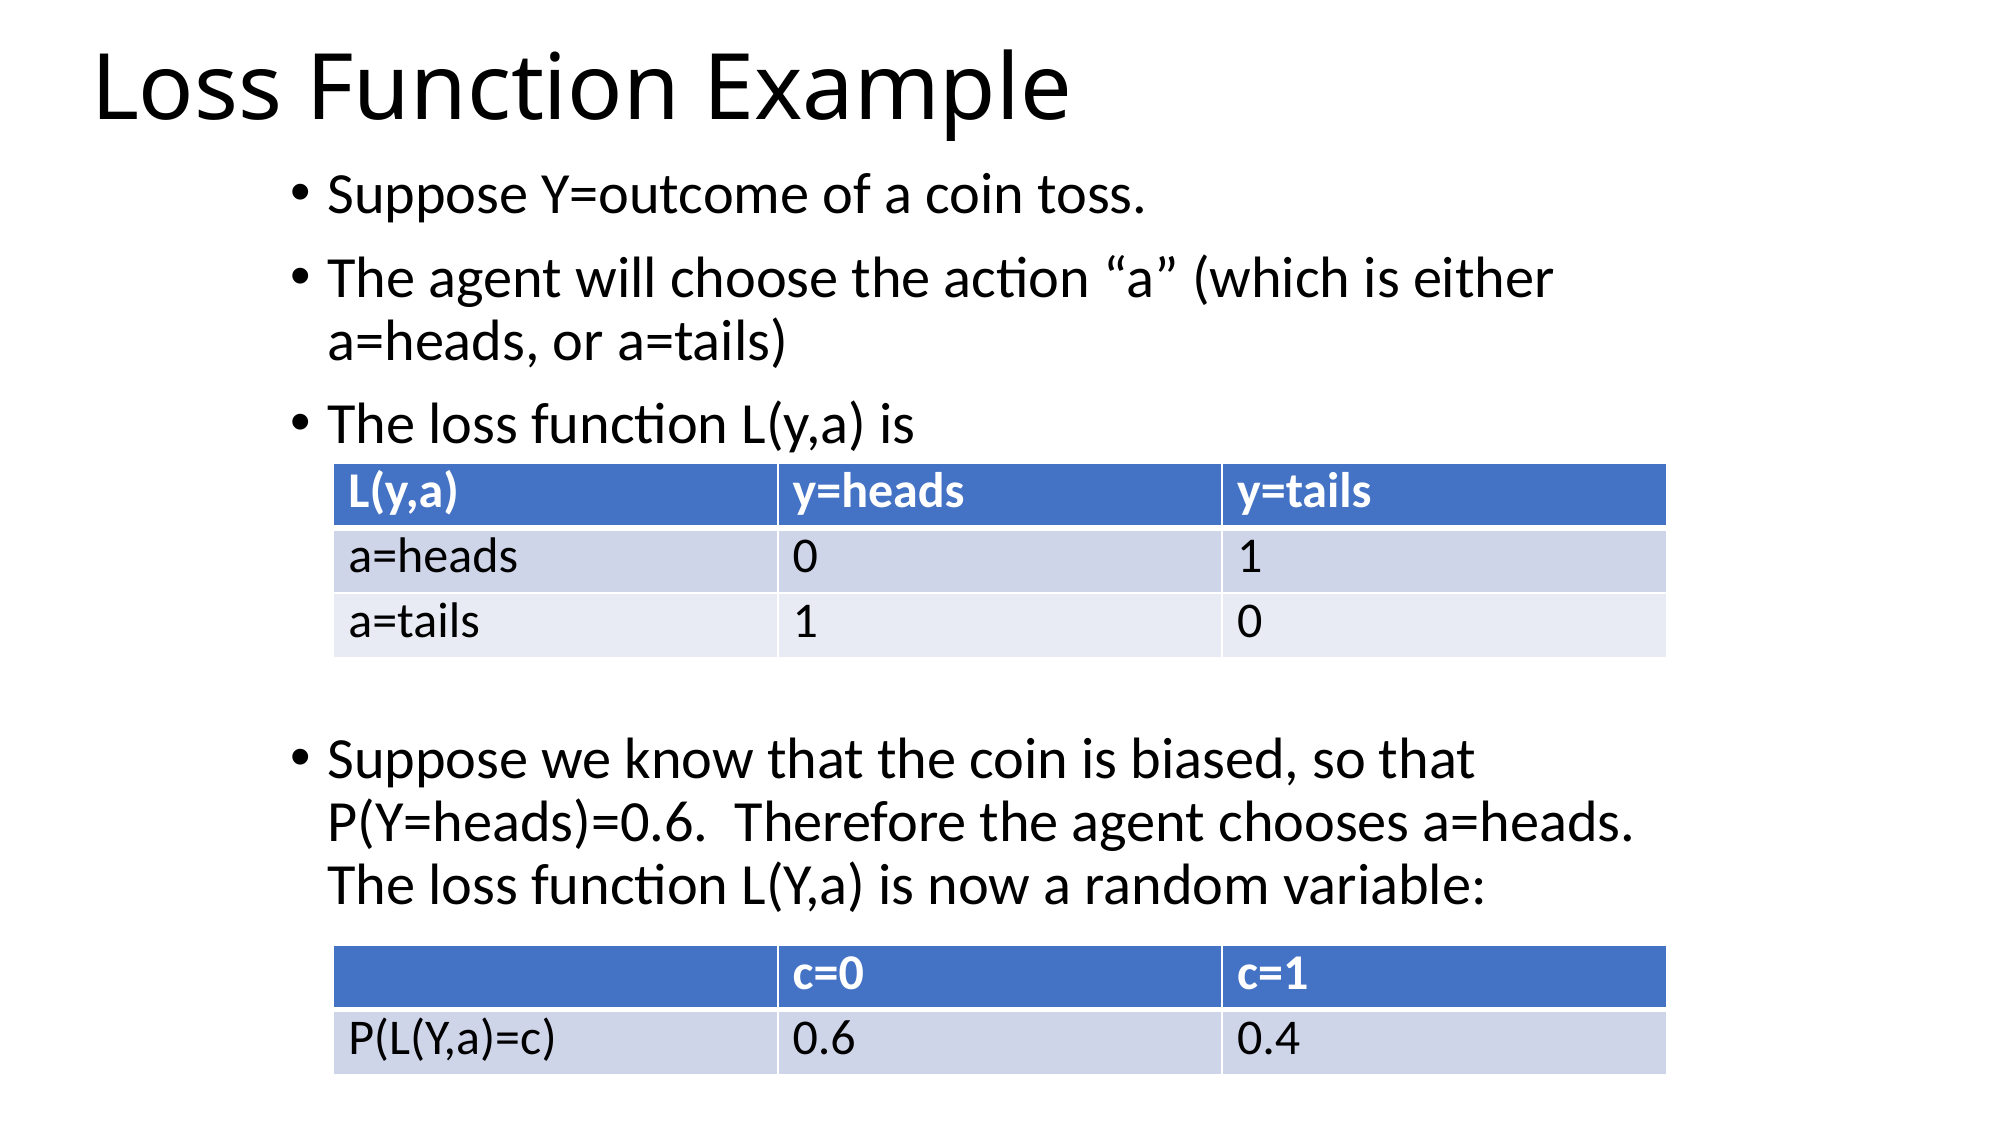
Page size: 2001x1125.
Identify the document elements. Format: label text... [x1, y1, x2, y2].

table_cell 0 [1223, 594, 1666, 657]
table_header L(y,a) [334, 464, 777, 525]
table_cell P(L(Y,a)=c) [334, 1012, 777, 1074]
table_cell 0.6 [779, 1012, 1221, 1074]
table_header y=tails [1223, 464, 1666, 525]
table_cell 1 [1223, 531, 1666, 592]
table_header c=0 [779, 946, 1221, 1007]
list Suppose Y=outcome of a coin toss. The agent will choose the action “a” (which is either a=heads, or a=tails) The loss function L(y,a) is Suppose we know that the coin is biased, so that P(Y=heads)=0.6. Therefore the agent chooses a=heads. The loss function L(Y,a) is now a random variable: [275, 156, 1713, 1051]
title Loss Function Example [76, 24, 1922, 155]
table_header c=1 [1223, 946, 1666, 1007]
table_header y=heads [779, 464, 1221, 525]
table_header [334, 946, 777, 1007]
table_cell 0.4 [1223, 1012, 1666, 1074]
table_cell 0 [779, 531, 1221, 592]
table_cell a=tails [334, 594, 777, 657]
table_cell 1 [779, 594, 1221, 657]
table_cell a=heads [334, 531, 777, 592]
